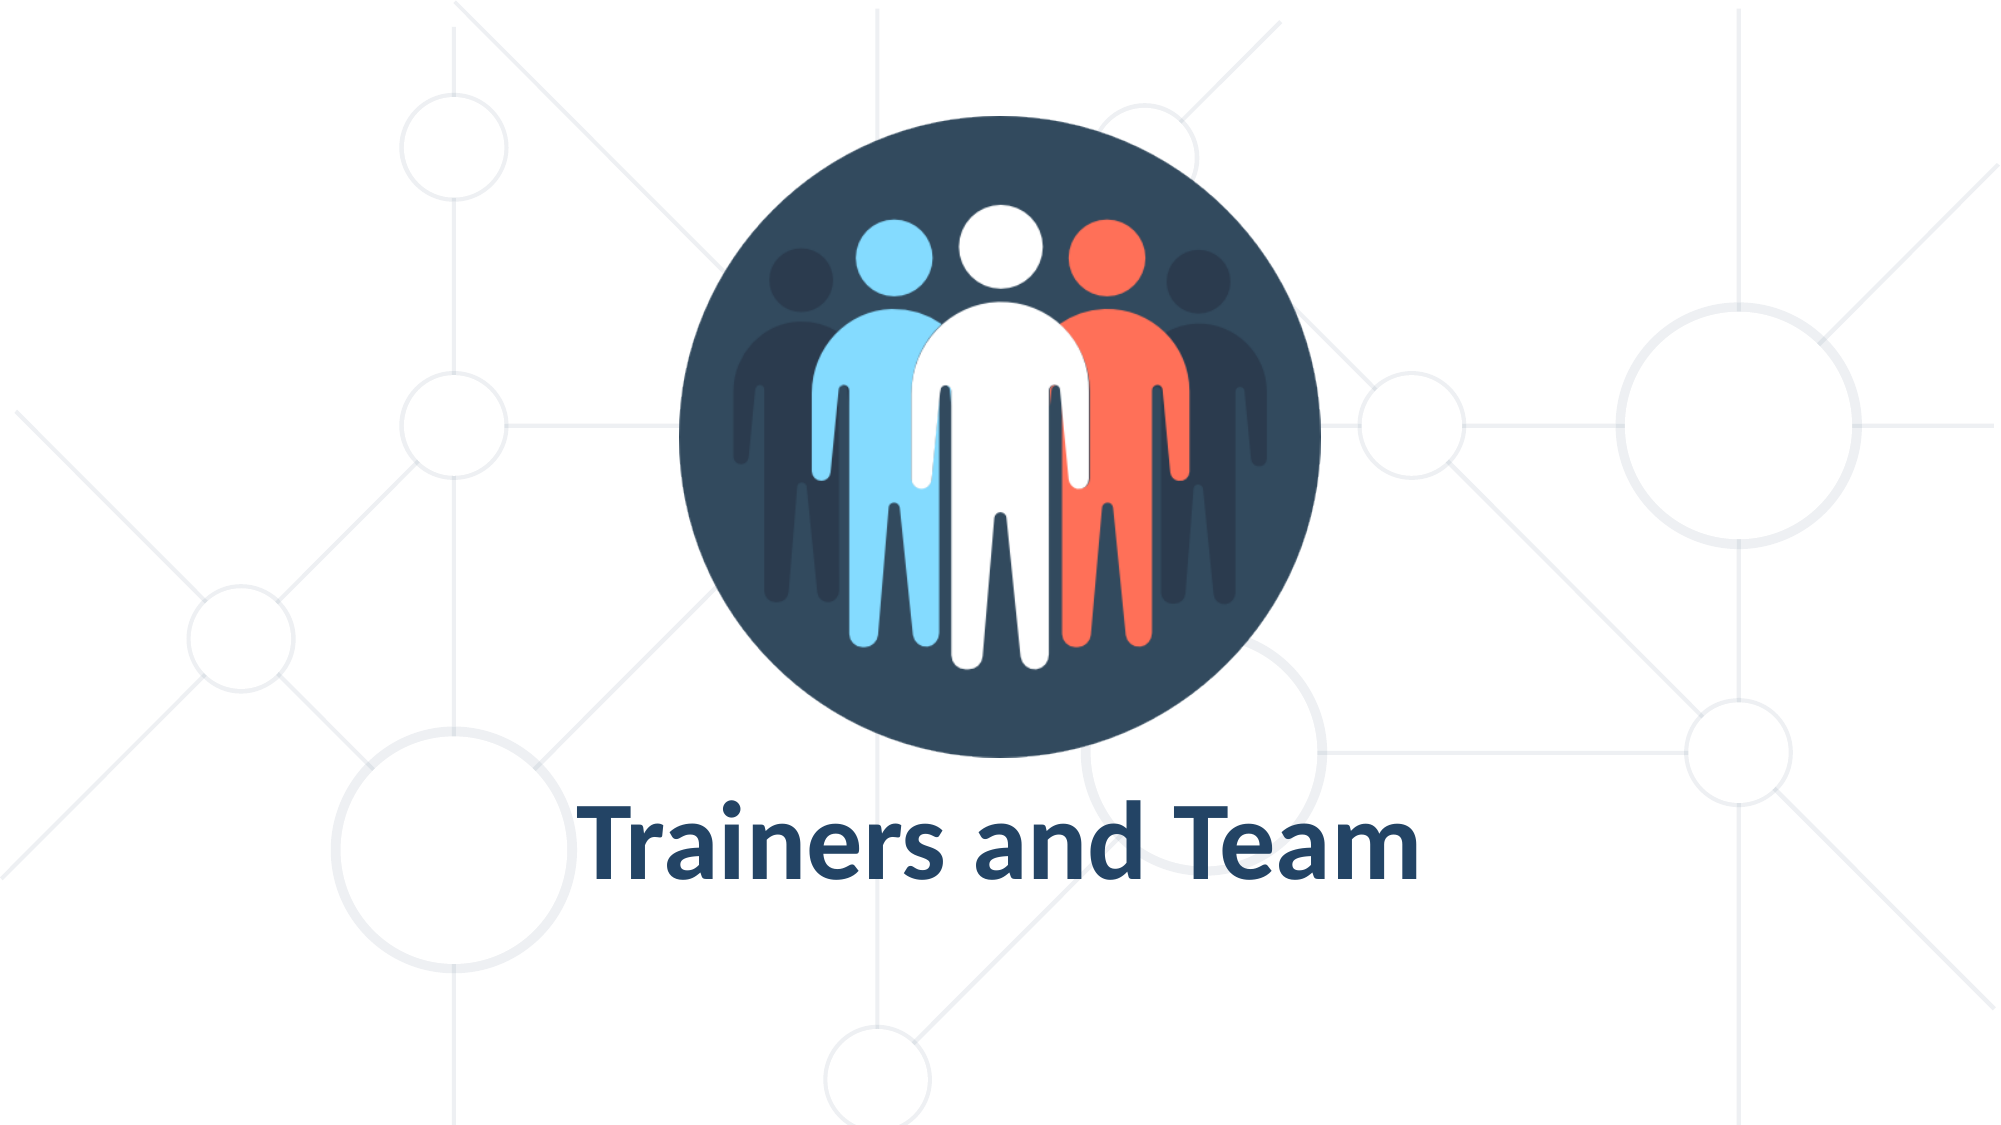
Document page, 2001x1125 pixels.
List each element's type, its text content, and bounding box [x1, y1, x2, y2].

title Trainers and Team [100, 771, 1900, 898]
picture [679, 116, 1321, 758]
